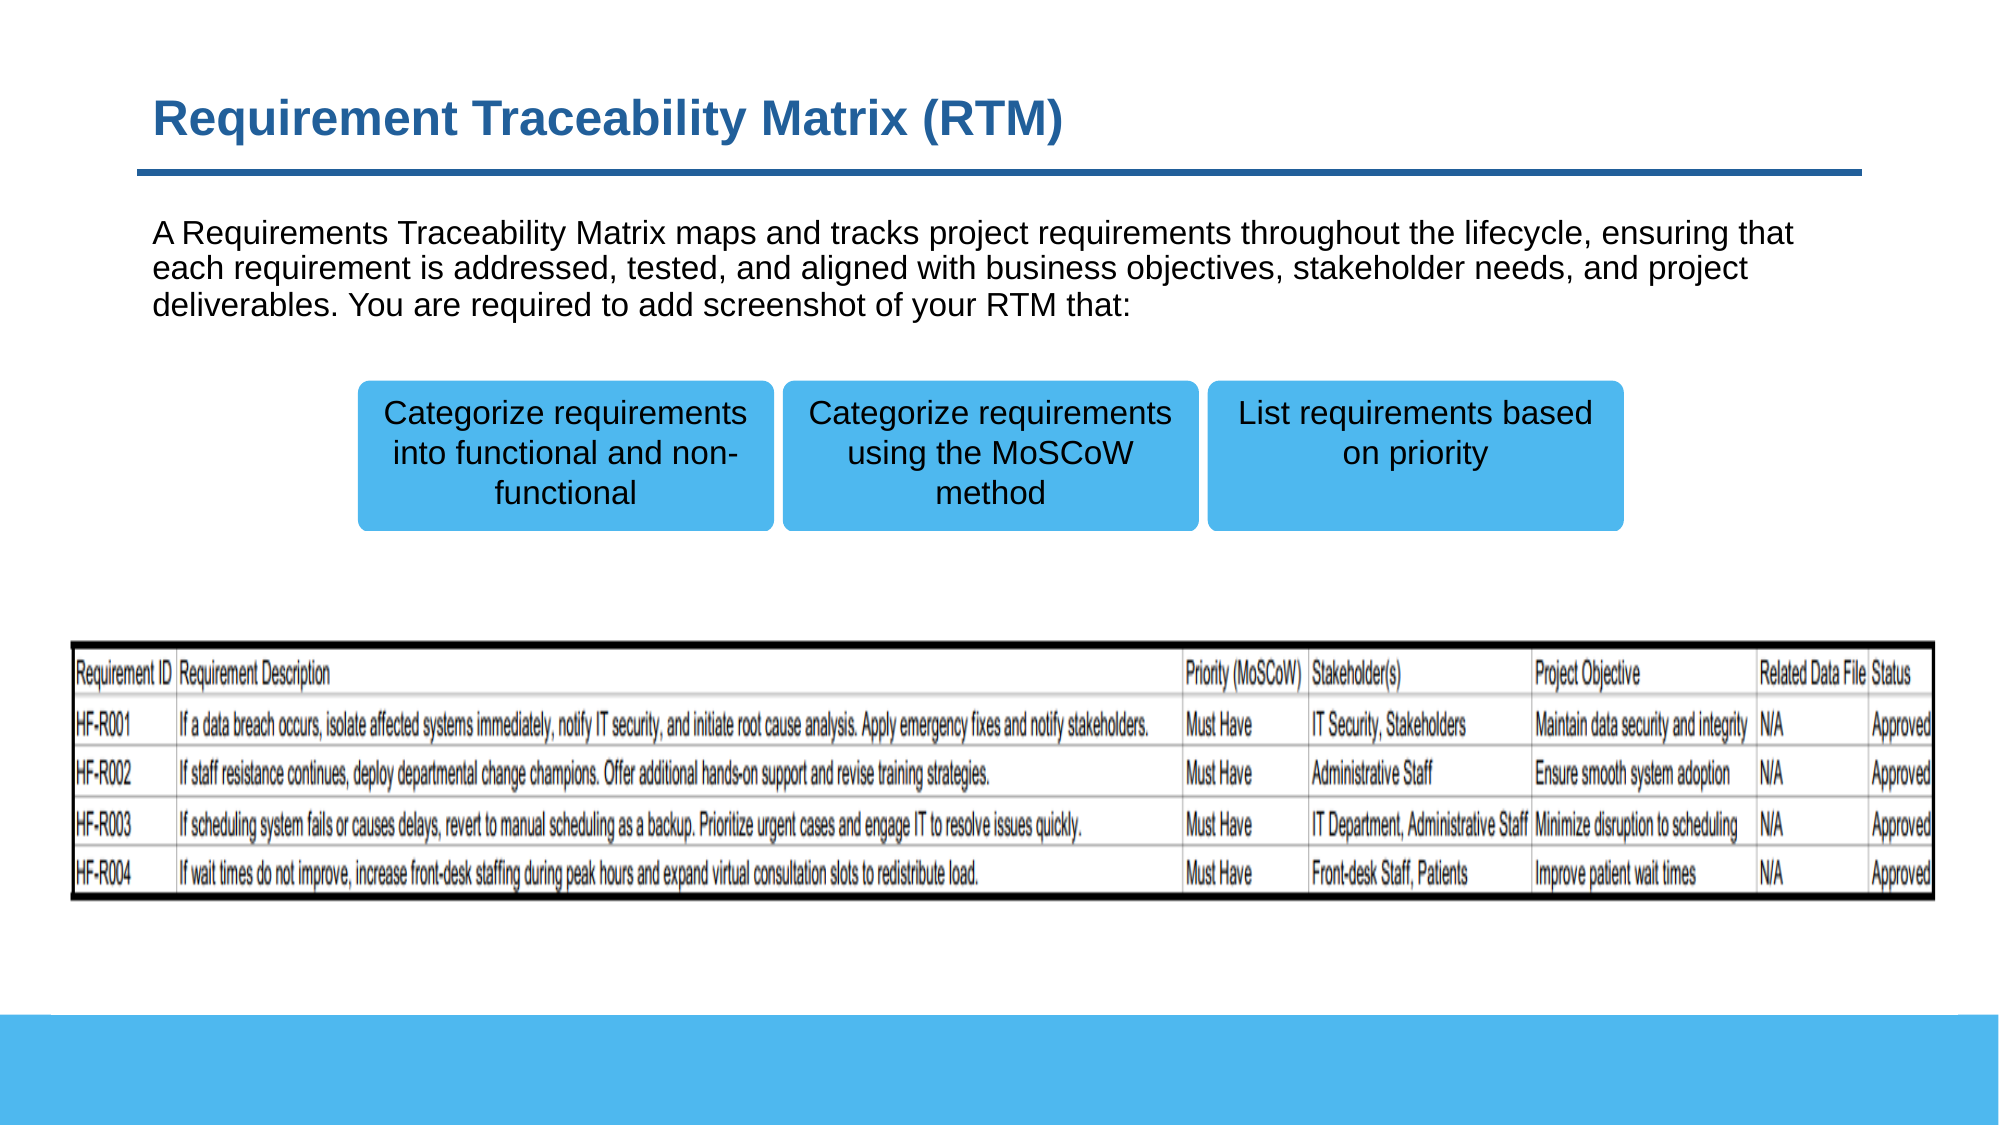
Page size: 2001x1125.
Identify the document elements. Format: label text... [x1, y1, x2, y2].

text_box Categorize requirements into functional and non-functional [357, 380, 775, 531]
text_box A Requirements Traceability Matrix maps and tracks project requirements throughout the lifecycle, ensuring that each requirement is addressed, tested, and aligned with business objectives, stakeholder needs, and project deliverables. You are required to add screenshot of your RTM that: [137, 207, 1863, 331]
title Requirement Traceability Matrix (RTM) [137, 173, 1863, 179]
text_box [0, 1013, 2000, 1125]
title Requirement Traceability Matrix (RTM) [137, 59, 1863, 171]
picture [50, 531, 1958, 1016]
text_box List requirements based on priority [1207, 380, 1624, 531]
text_box Categorize requirements using the MoSCoW method [782, 380, 1199, 531]
